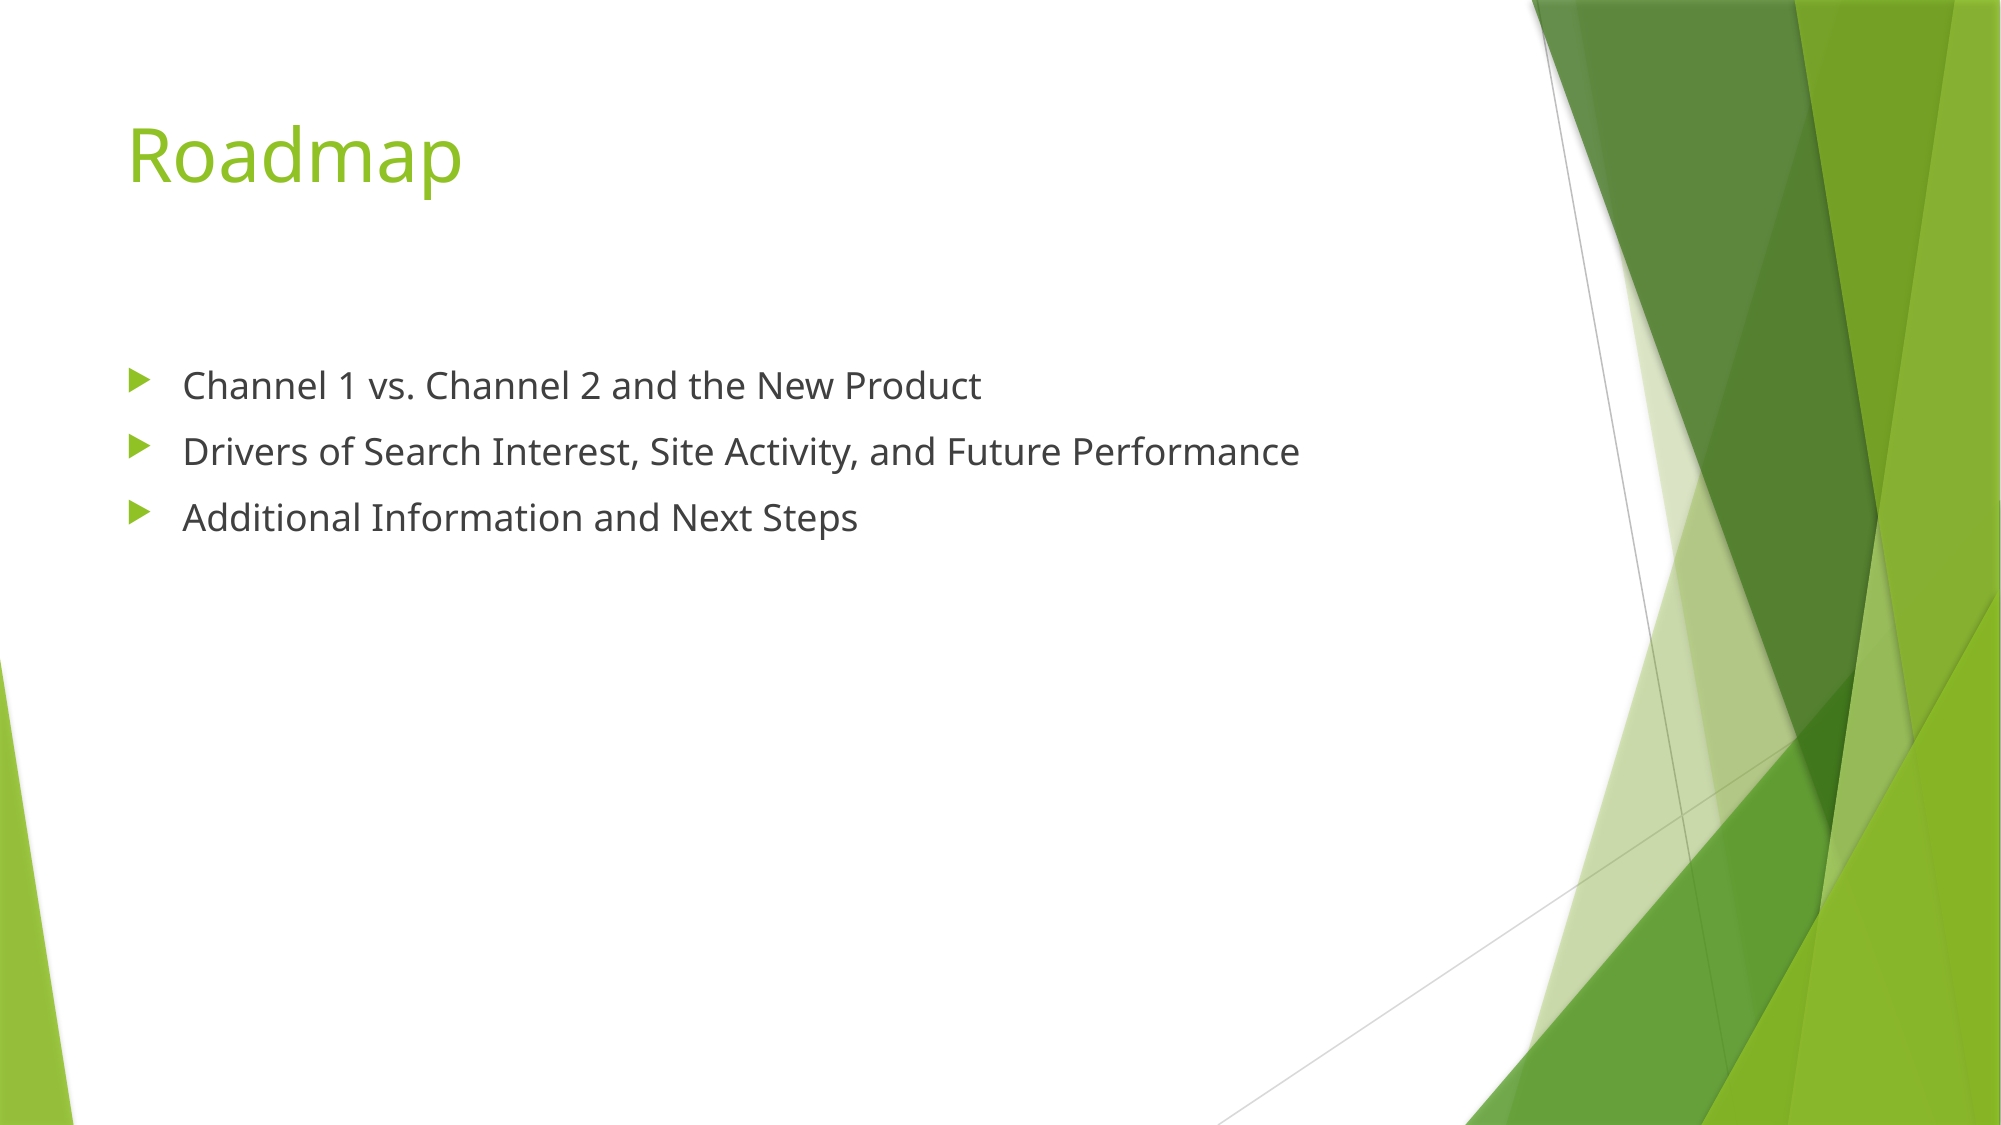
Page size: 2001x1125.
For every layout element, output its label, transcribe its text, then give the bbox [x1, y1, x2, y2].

title Roadmap [111, 99, 1522, 317]
list Channel 1 vs. Channel 2 and the New Product Drivers of Search Interest, Site Activity, and Future Performance Additional Information and Next Steps [111, 354, 1522, 992]
